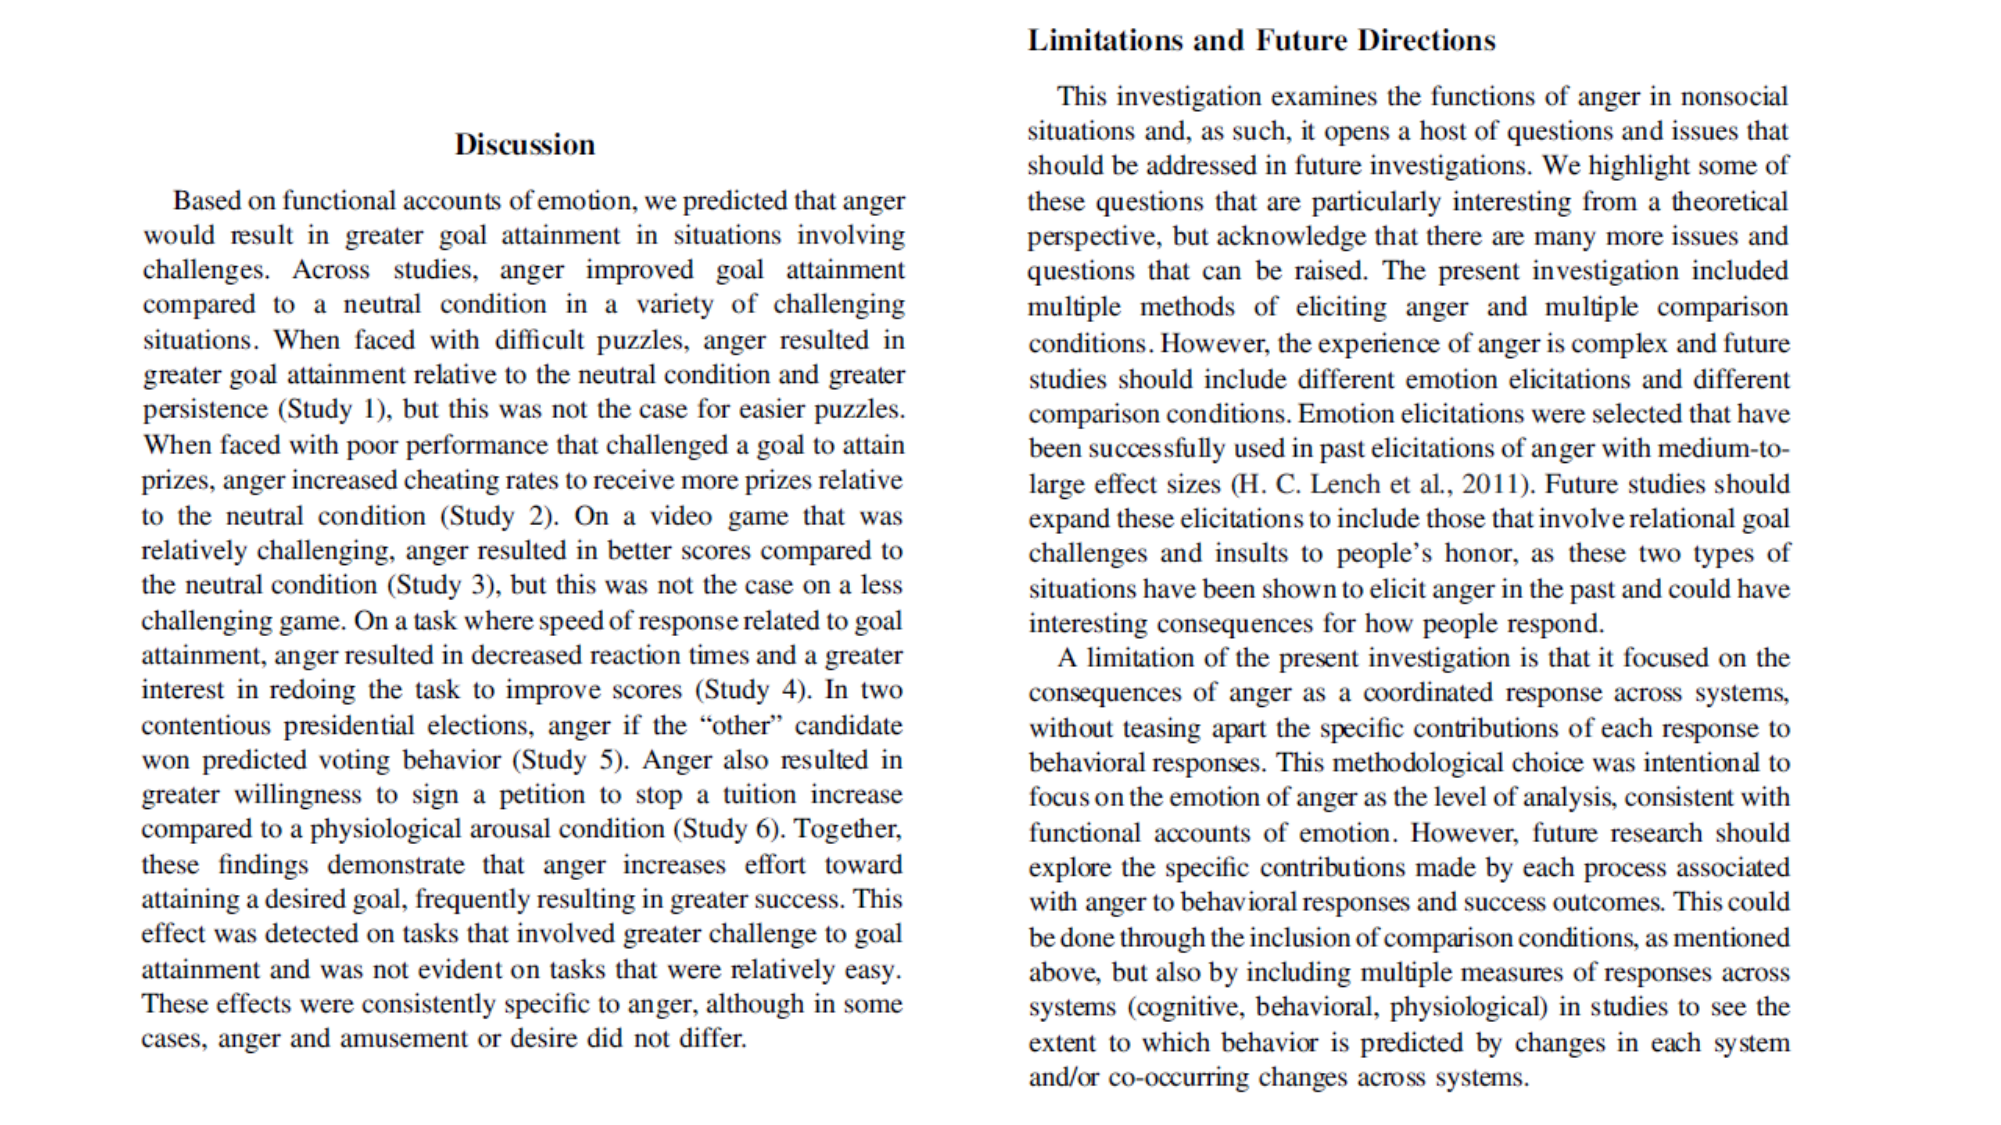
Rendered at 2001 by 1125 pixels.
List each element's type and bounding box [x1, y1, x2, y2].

picture [134, 99, 918, 1067]
picture [1011, 16, 1815, 1098]
